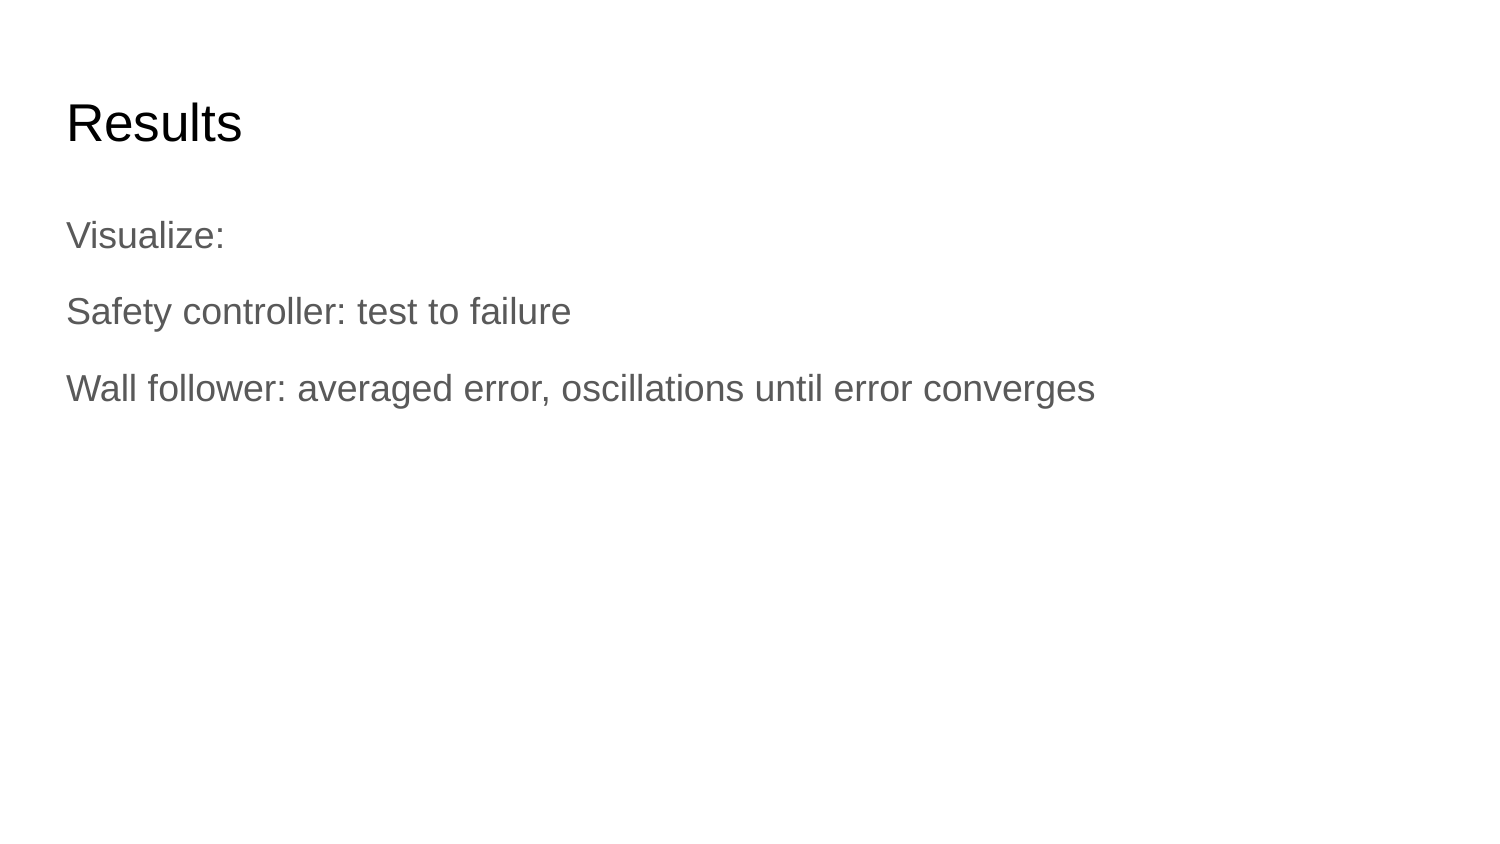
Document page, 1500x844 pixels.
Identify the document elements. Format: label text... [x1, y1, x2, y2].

list Visualize: Safety controller: test to failure Wall follower: averaged error, oscillations until error converges [51, 189, 1449, 750]
title Results [51, 72, 1449, 167]
